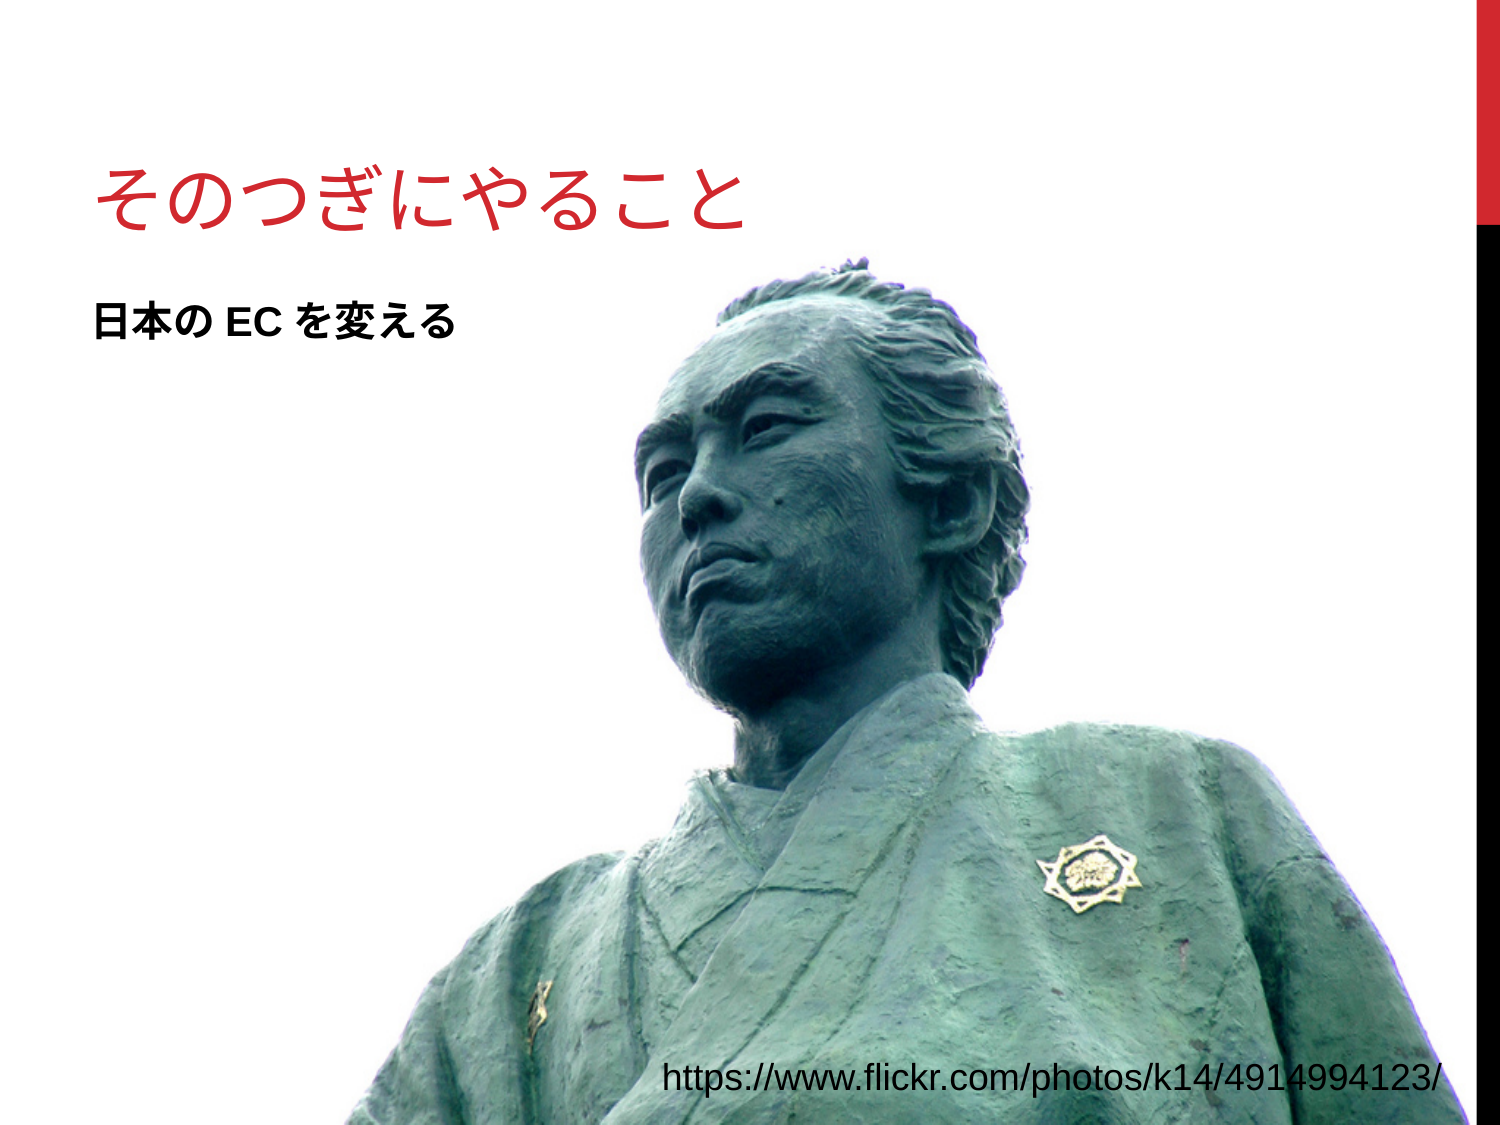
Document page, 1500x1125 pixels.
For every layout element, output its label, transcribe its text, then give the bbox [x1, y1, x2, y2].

title そのつぎにやること [75, 25, 1025, 250]
list 日本のECを変える [75, 287, 1325, 1005]
text_box https://www.flickr.com/photos/k14/4914994123/ [647, 1045, 1458, 1106]
picture [0, 0, 1476, 1125]
